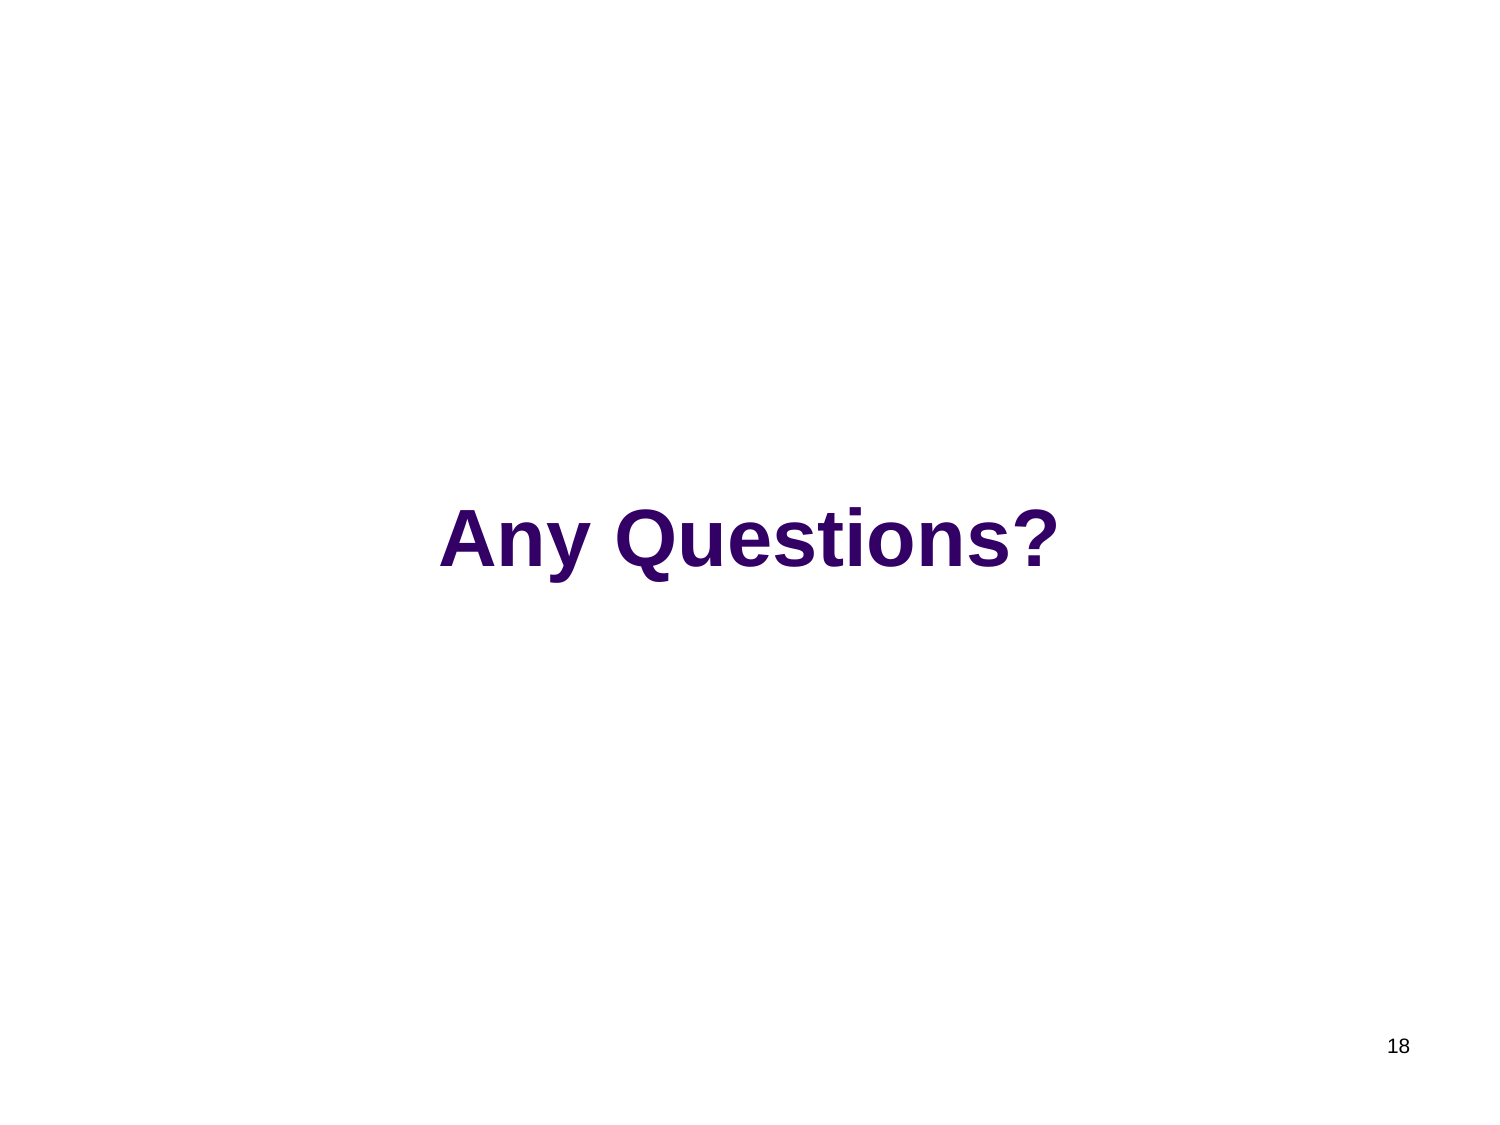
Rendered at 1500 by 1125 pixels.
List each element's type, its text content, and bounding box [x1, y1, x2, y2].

title Any Questions? [0, 349, 1500, 591]
slide_number 18 [1074, 1024, 1426, 1101]
